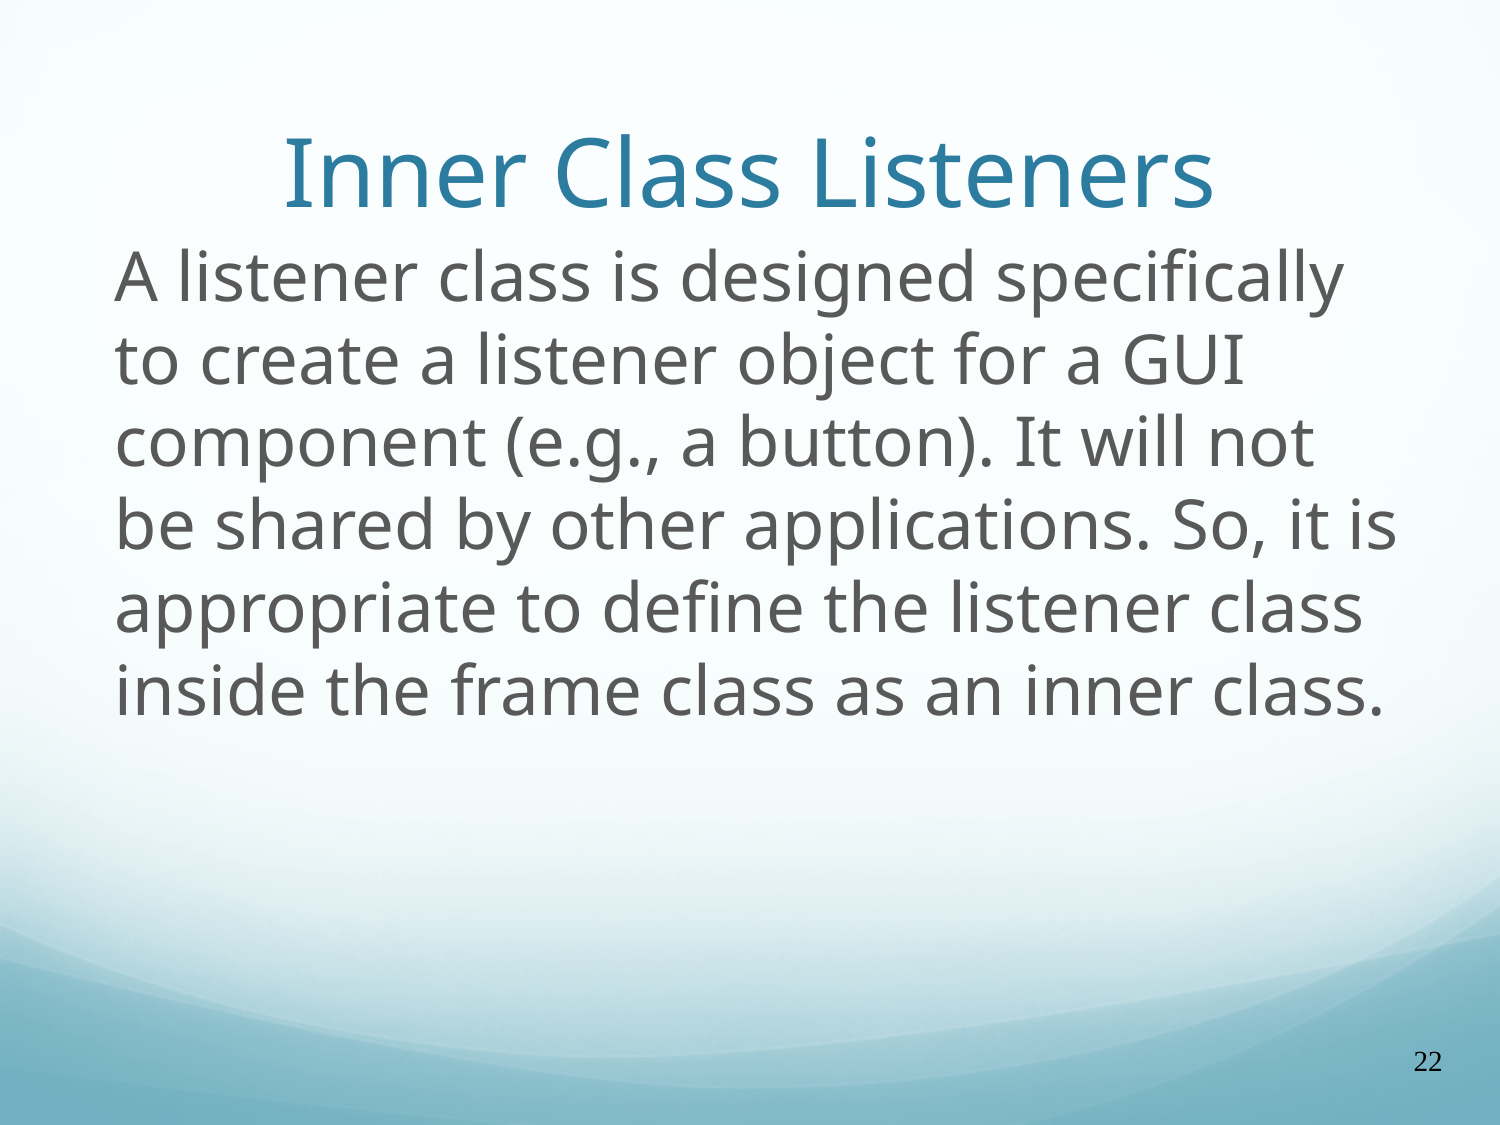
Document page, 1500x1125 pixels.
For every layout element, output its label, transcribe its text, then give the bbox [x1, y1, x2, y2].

slide_number 22 [1295, 1029, 1459, 1090]
list A listener class is designed specifically to create a listener object for a GUI component (e.g., a button). It will not be shared by other applications. So, it is appropriate to define the listener class inside the frame class as an inner class. [99, 224, 1425, 825]
title Inner Class Listeners [112, 0, 1388, 224]
